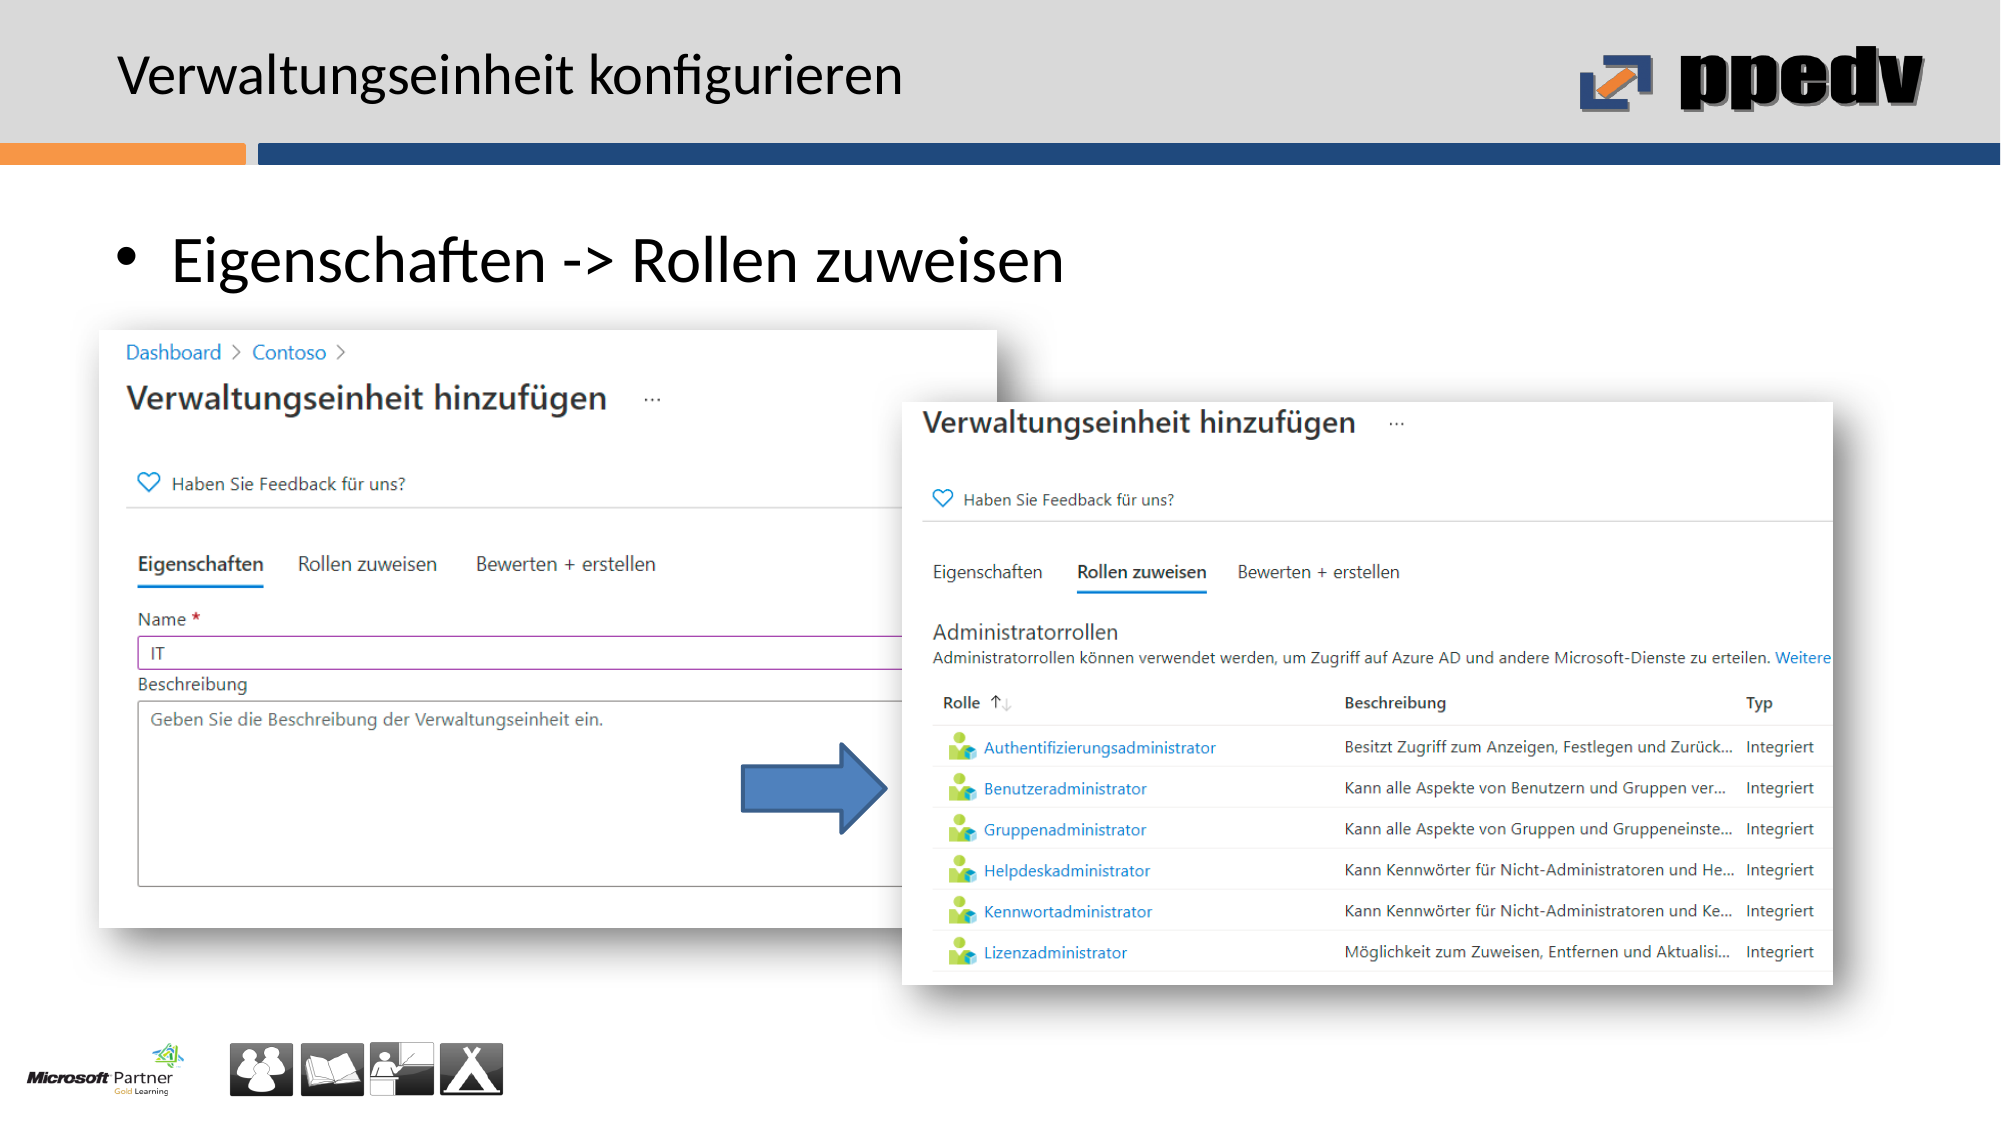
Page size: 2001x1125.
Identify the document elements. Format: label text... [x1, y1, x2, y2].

title Verwaltungseinheit konfigurieren [102, 5, 1520, 138]
picture [7, 1023, 528, 1118]
list Eigenschaften -> Rollen zuweisen [99, 208, 1900, 353]
picture [99, 330, 1834, 985]
picture [1566, 40, 1953, 123]
